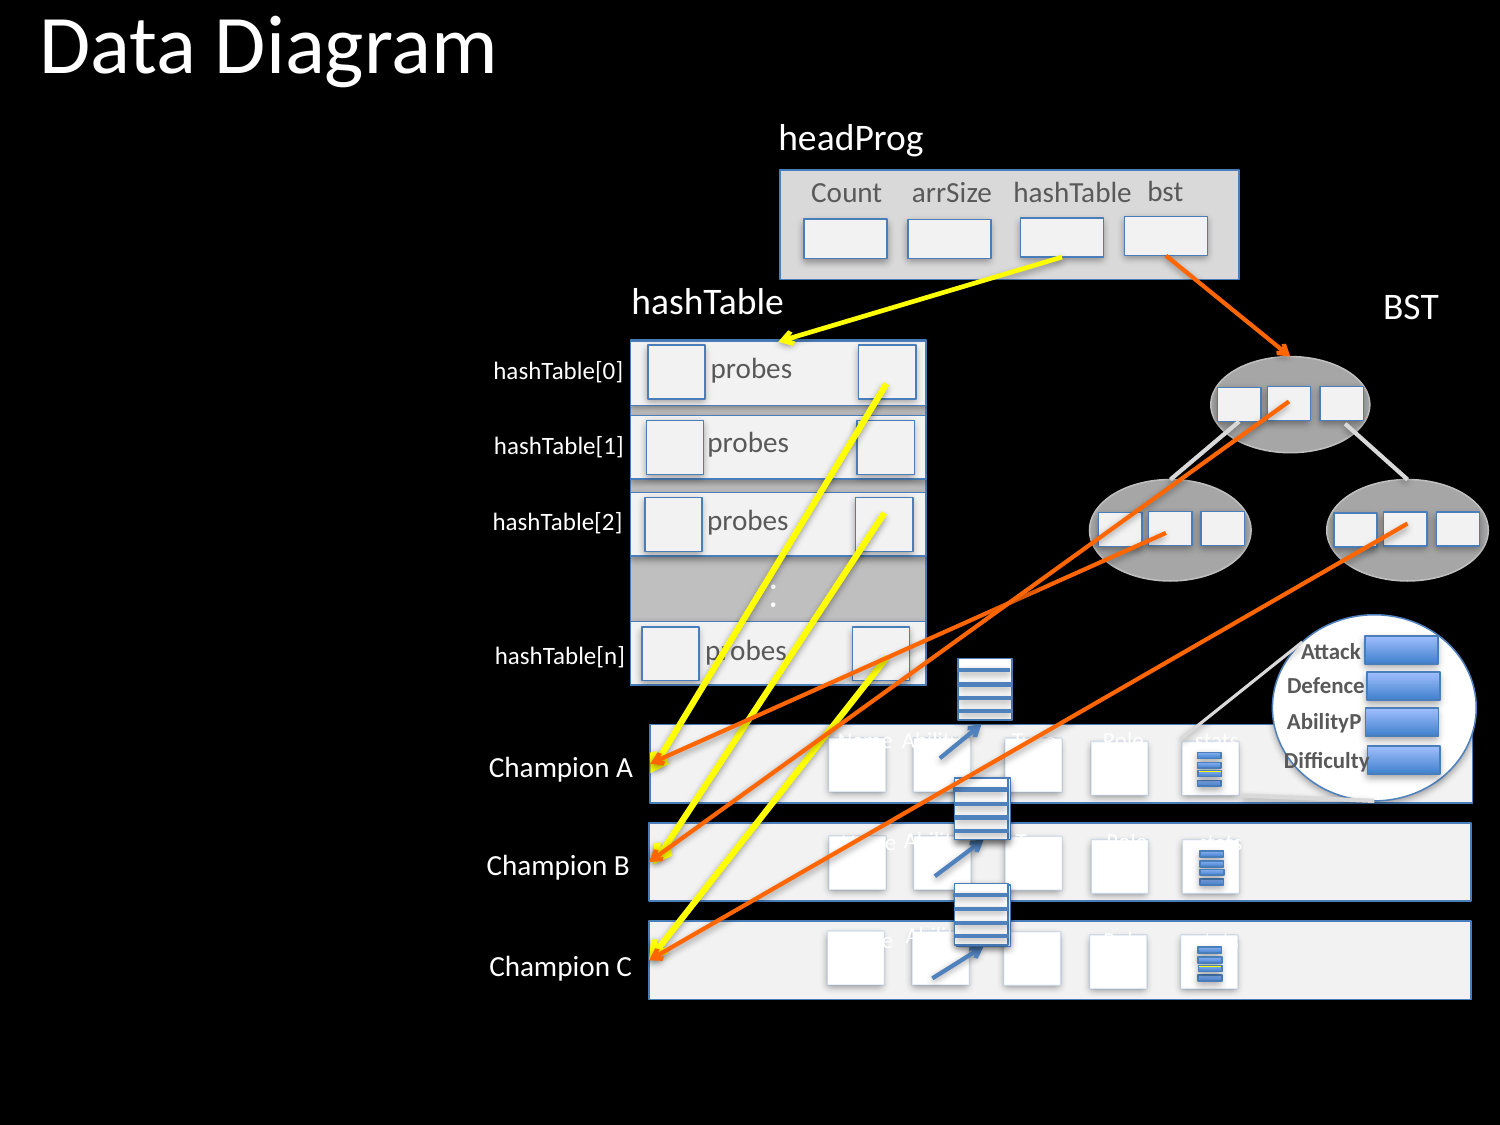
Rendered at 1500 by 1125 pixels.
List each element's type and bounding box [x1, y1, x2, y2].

text_box [1344, 423, 1408, 480]
text_box [650, 383, 887, 399]
text_box [1165, 255, 1291, 357]
text_box [648, 401, 1290, 522]
picture [0, 0, 1500, 1125]
text_box [648, 523, 1408, 961]
text_box [778, 256, 1063, 342]
text_box [932, 969, 984, 979]
